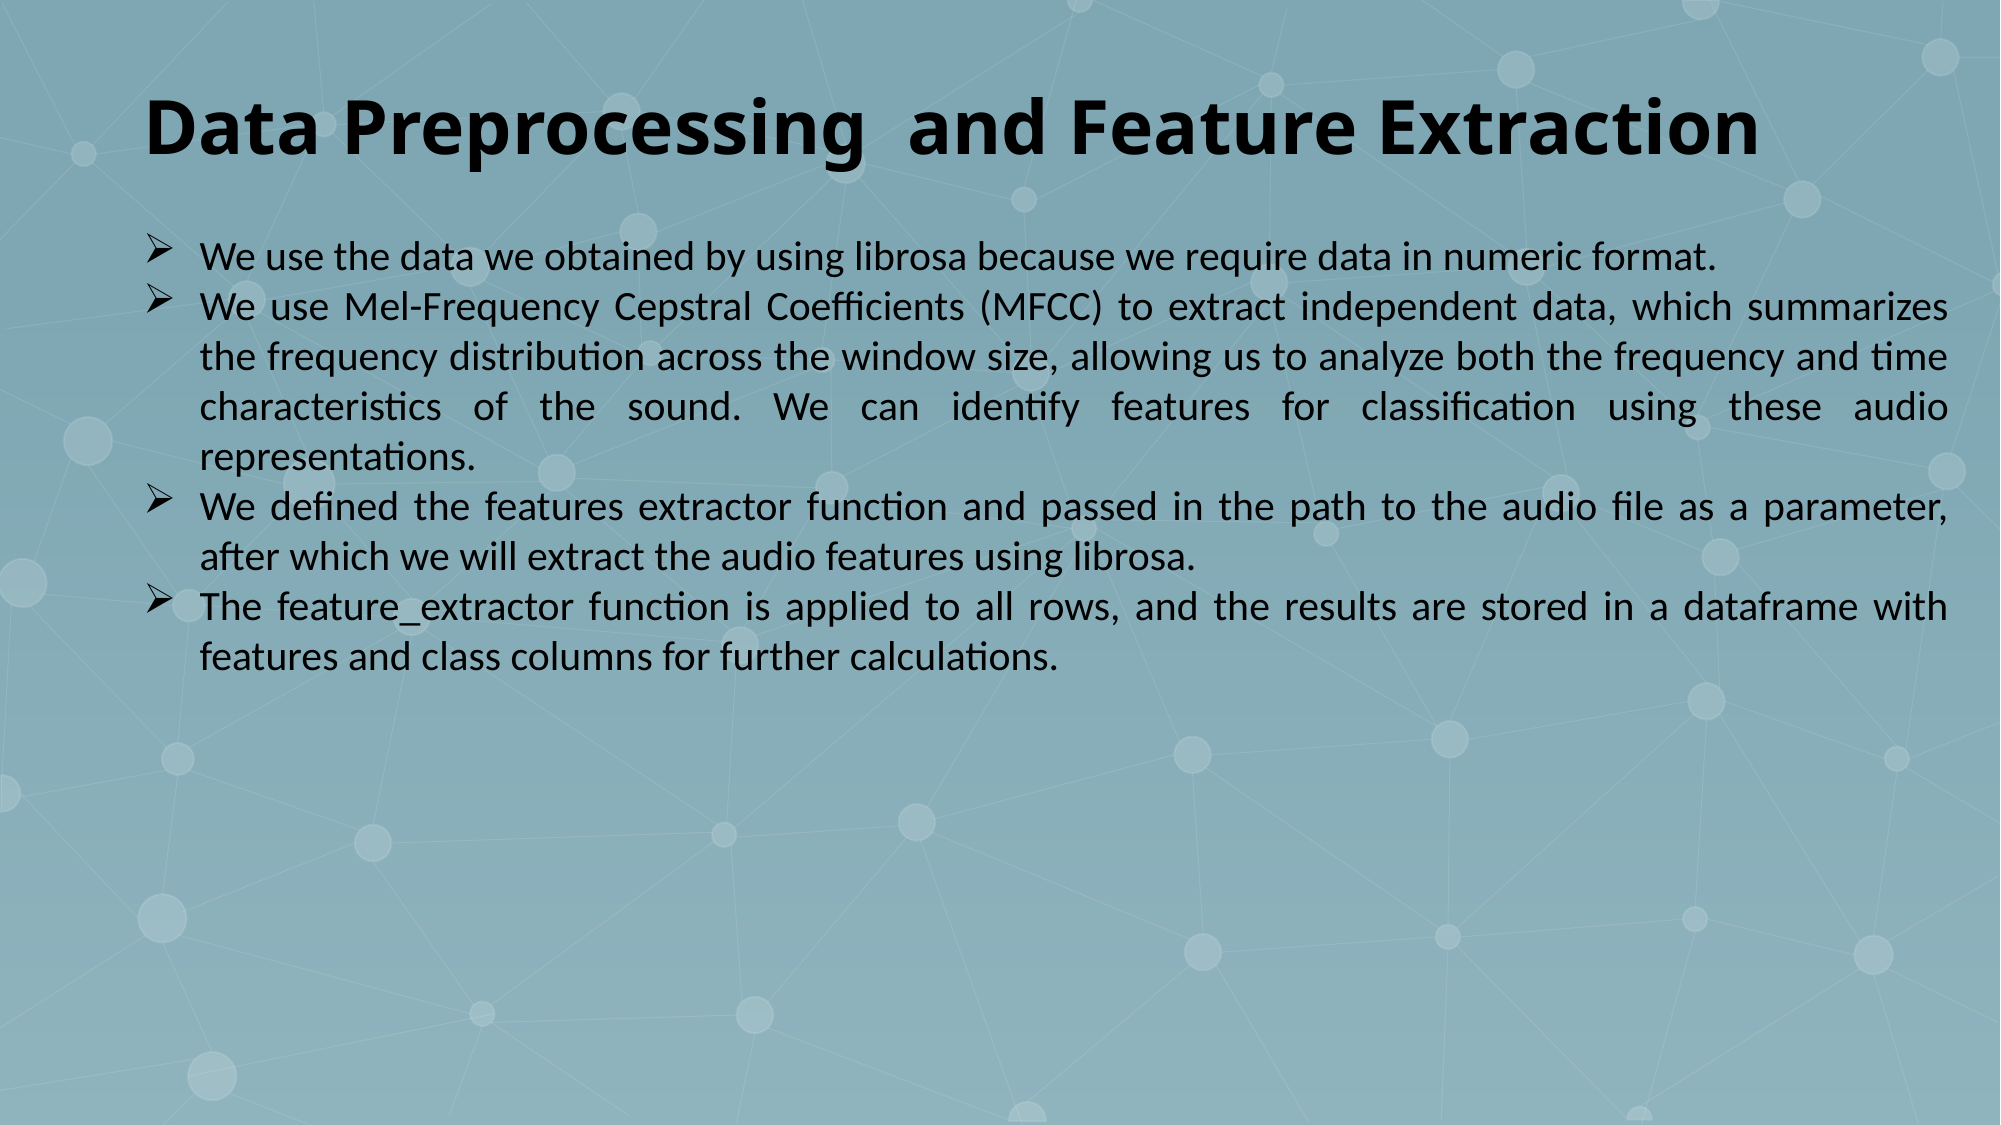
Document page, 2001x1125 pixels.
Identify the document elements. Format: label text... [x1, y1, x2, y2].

text_box We use the data we obtained by using librosa because we require data in numeric format. We use Mel-Frequency Cepstral Coefficients (MFCC) to extract independent data, which summarizes the frequency distribution across the window size, allowing us to analyze both the frequency and time characteristics of the sound. We can identify features for classification using these audio representations. We defined the features extractor function and passed in the path to the audio file as a parameter, after which we will extract the audio features using librosa. The feature_extractor function is applied to all rows, and the results are stored in a dataframe with features and class columns for further calculations. [128, 221, 1965, 687]
text_box Data Preprocessing and Feature Extraction [128, 72, 1872, 177]
